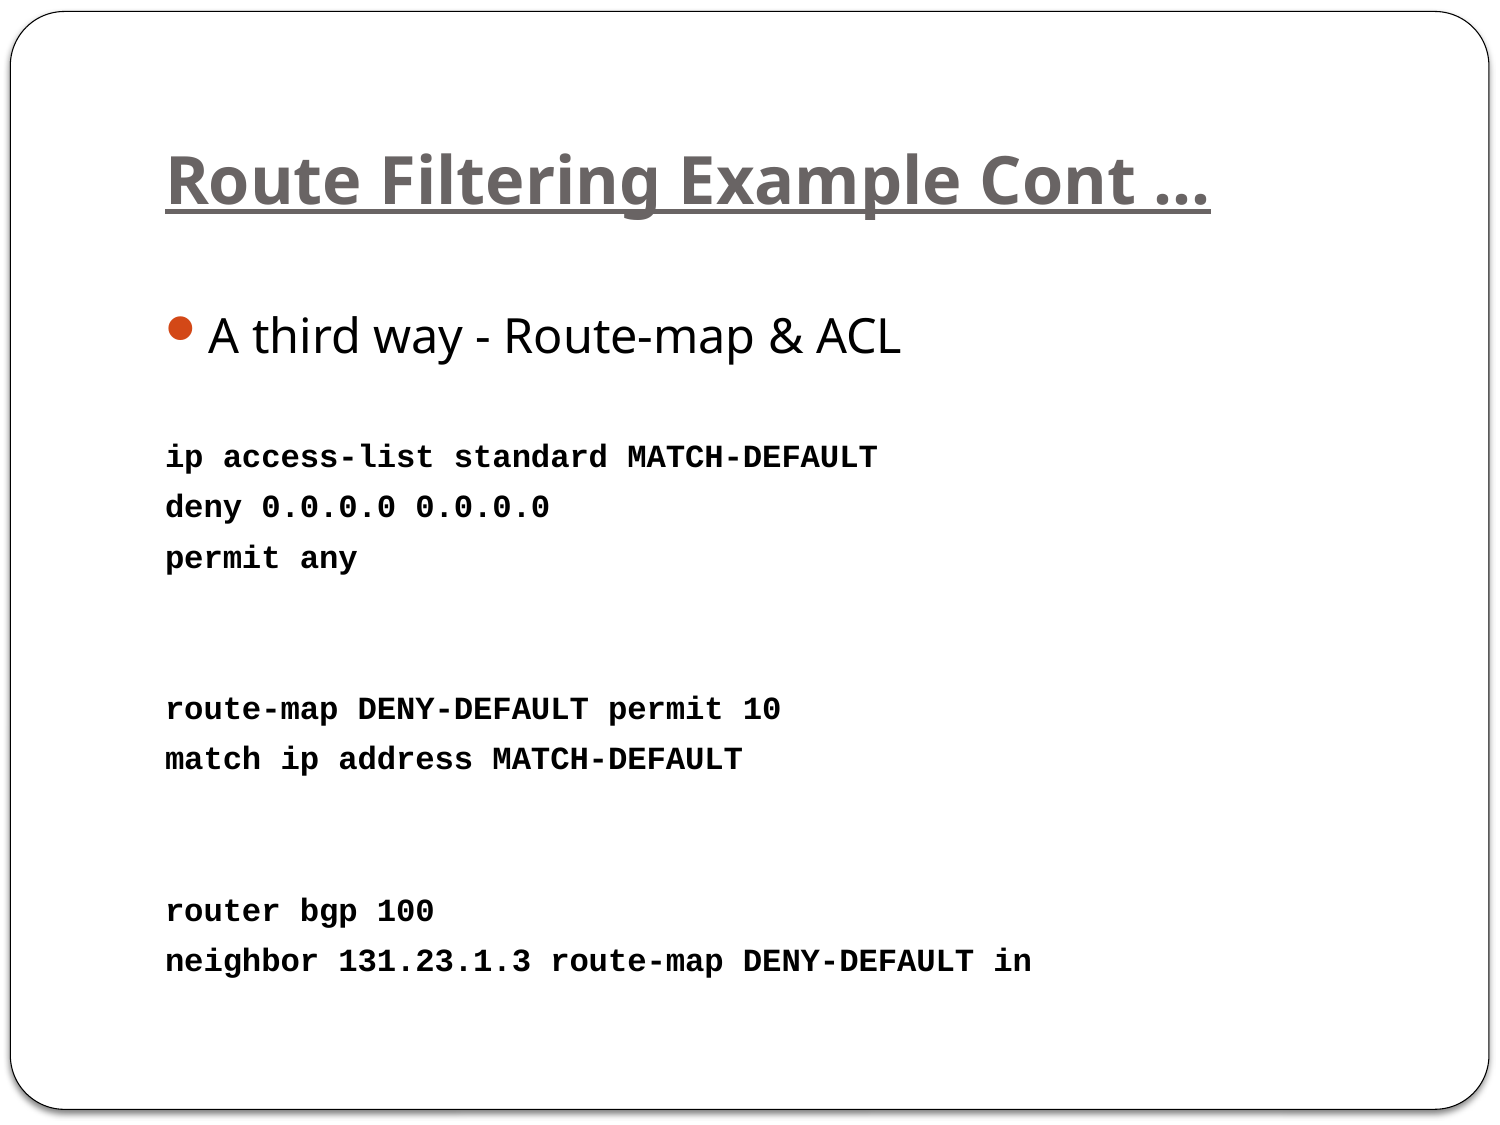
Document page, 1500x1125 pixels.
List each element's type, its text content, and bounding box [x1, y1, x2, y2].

list A third way - Route-map & ACL ip access-list standard MATCH-DEFAULT deny 0.0.0.0 0.0.0.0 permit any route-map DENY-DEFAULT permit 10 match ip address MATCH-DEFAULT router bgp 100 neighbor 131.23.1.3 route-map DENY-DEFAULT in [150, 237, 1425, 988]
title Route Filtering Example Cont … [150, 45, 1425, 233]
